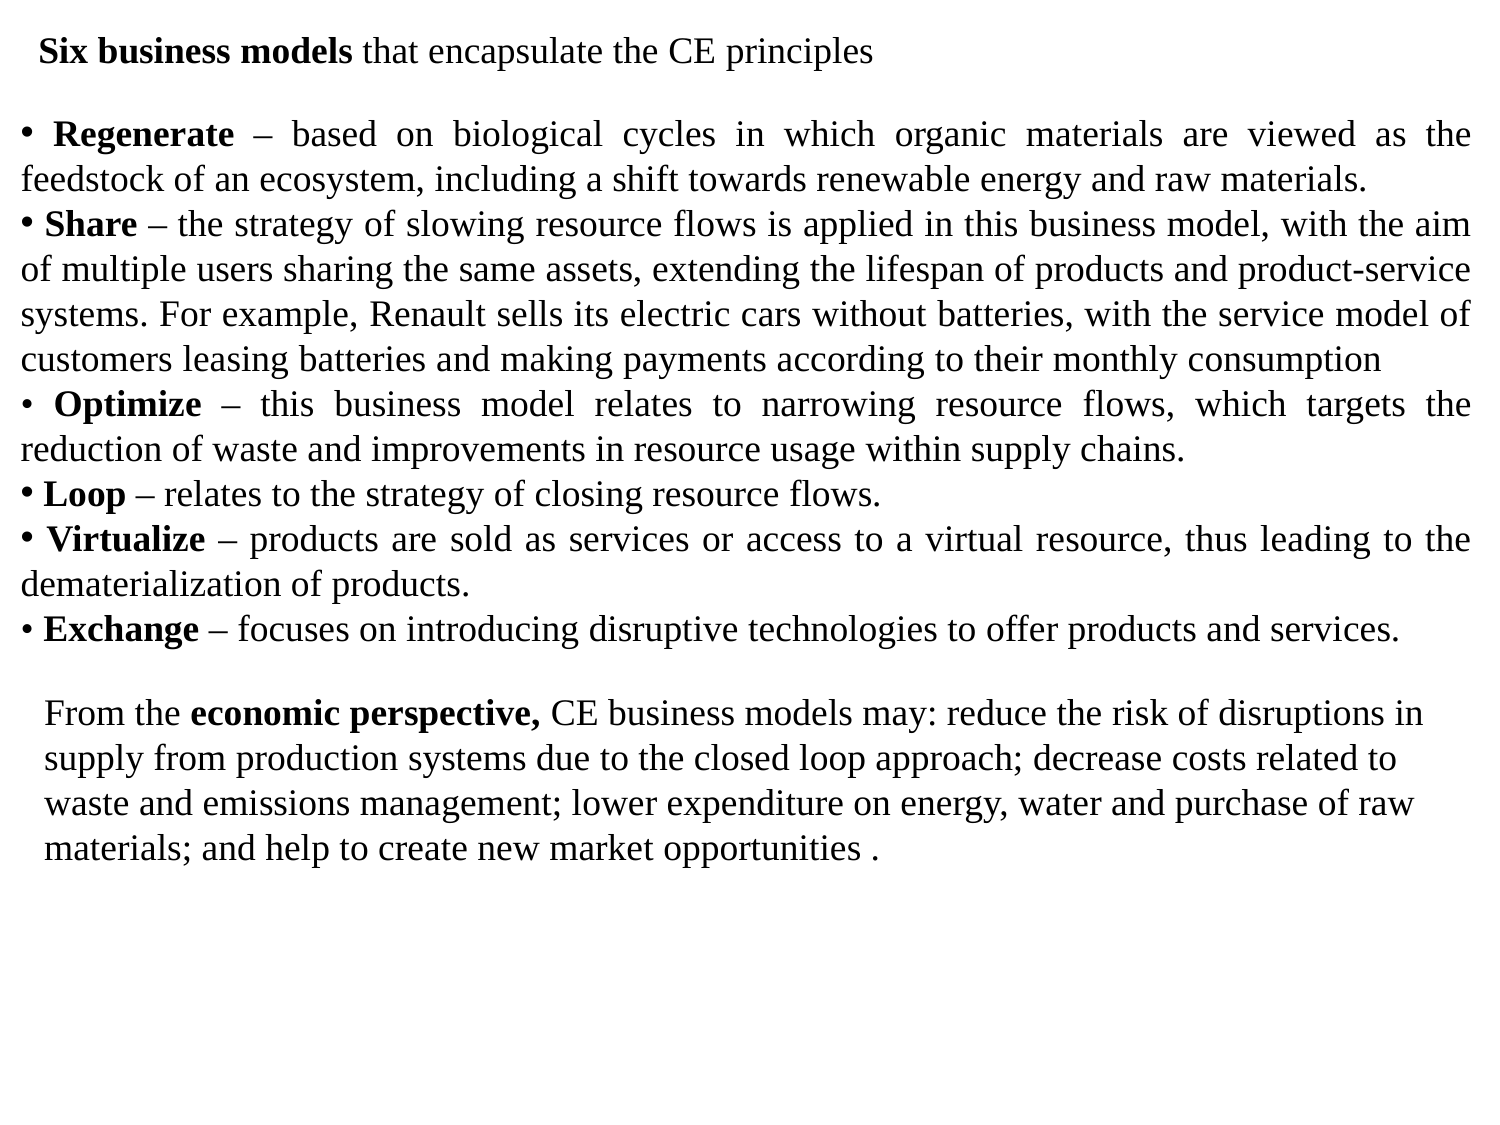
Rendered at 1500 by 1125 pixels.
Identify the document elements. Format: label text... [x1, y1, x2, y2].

text_box From the economic perspective, CE business models may: reduce the risk of disruptions in supply from production systems due to the closed loop approach; decrease costs related to waste and emissions management; lower expenditure on energy, water and purchase of raw materials; and help to create new market opportunities . [29, 680, 1500, 921]
text_box Regenerate – based on biological cycles in which organic materials are viewed as the feedstock of an ecosystem, including a shift towards renewable energy and raw materials. Share – the strategy of slowing resource flows is applied in this business model, with the aim of multiple users sharing the same assets, extending the lifespan of products and product-service systems. For example, Renault sells its electric cars without batteries, with the service model of customers leasing batteries and making payments according to their monthly consumption • Optimize – this business model relates to narrowing resource flows, which targets the reduction of waste and improvements in resource usage within supply chains. Loop – relates to the strategy of closing resource flows. Virtualize – products are sold as services or access to a virtual resource, thus leading to the dematerialization of products. • Exchange – focuses on introducing disruptive technologies to offer products and services. [5, 101, 1489, 657]
text_box Six business models that encapsulate the CE principles [23, 19, 1495, 79]
